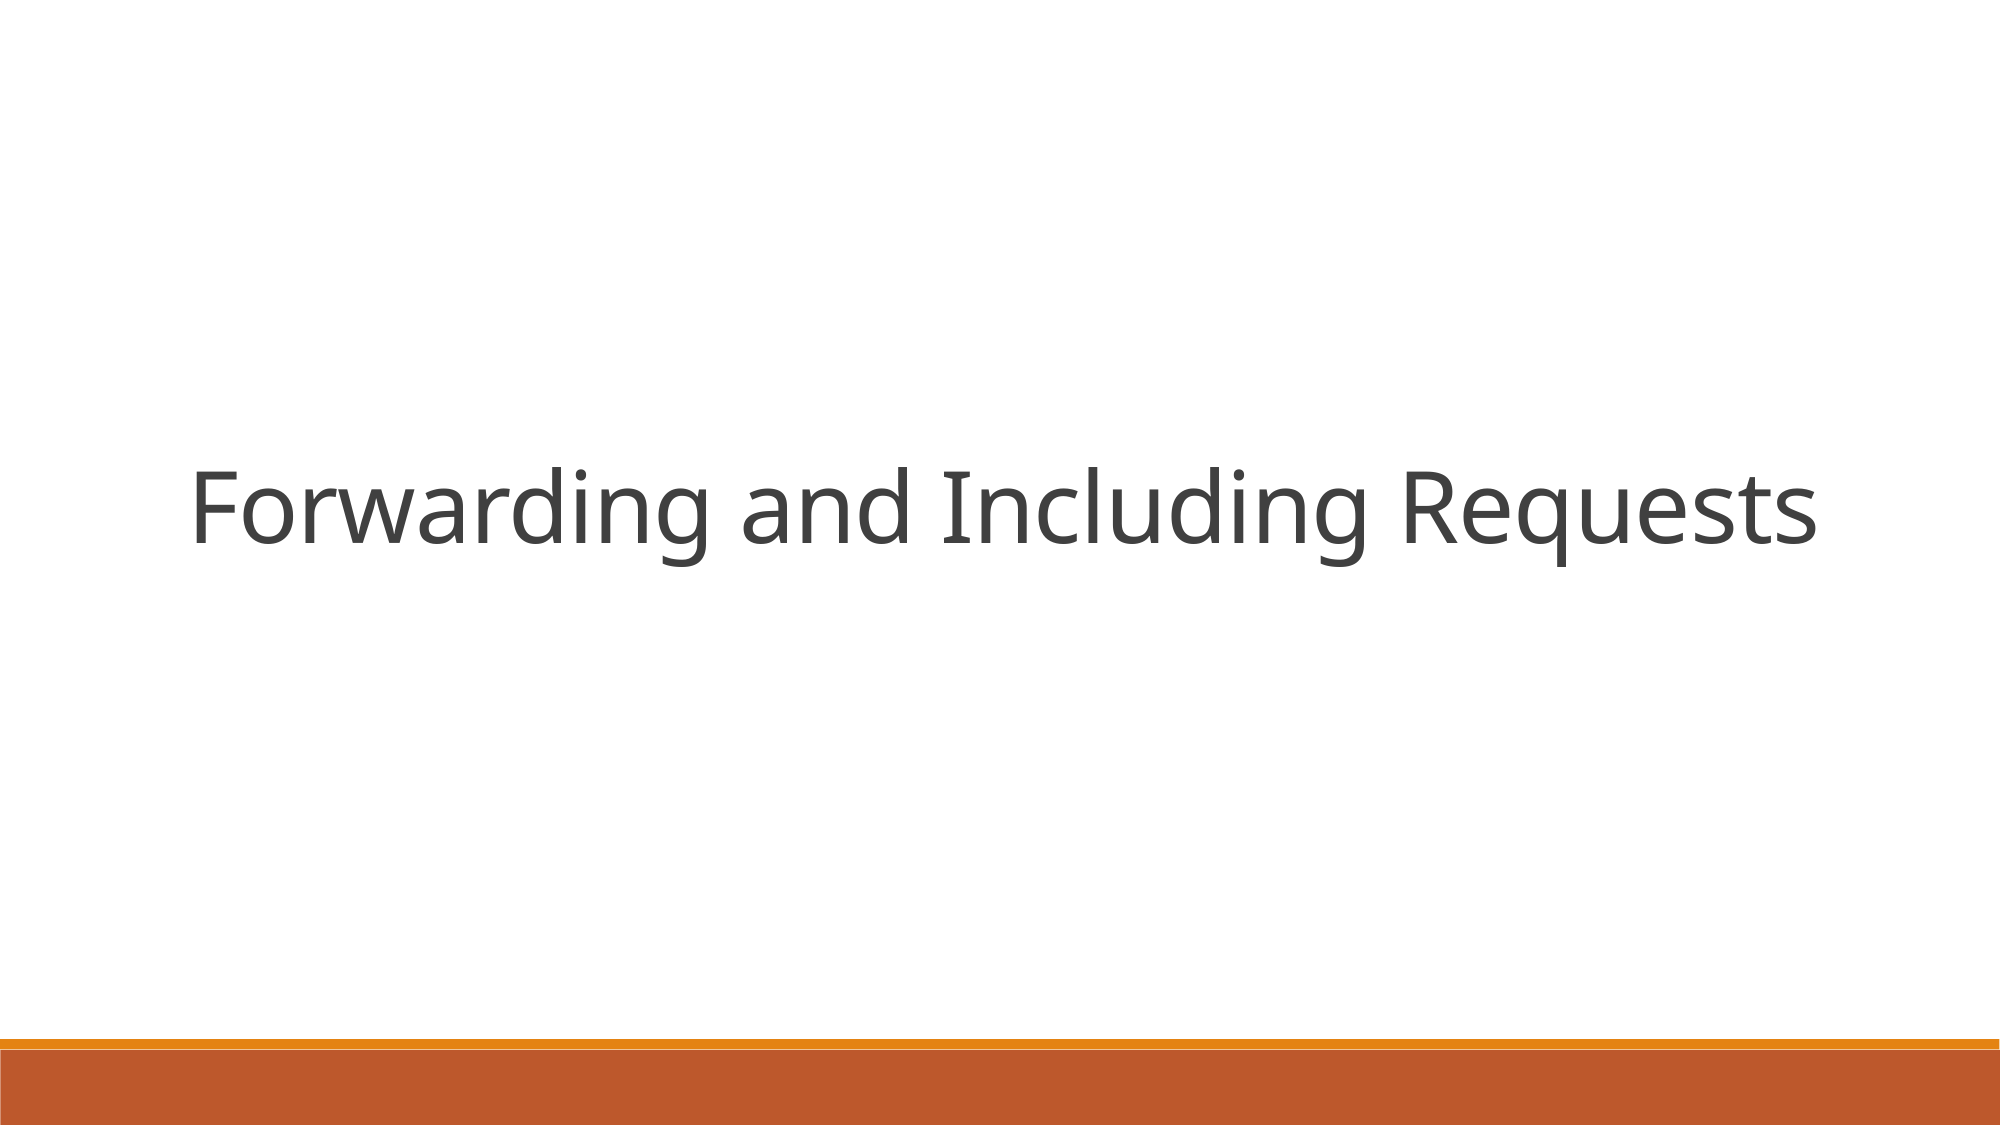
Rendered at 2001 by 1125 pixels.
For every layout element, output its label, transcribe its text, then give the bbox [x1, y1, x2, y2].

text_box Forwarding and Including Requests [99, 375, 1909, 650]
